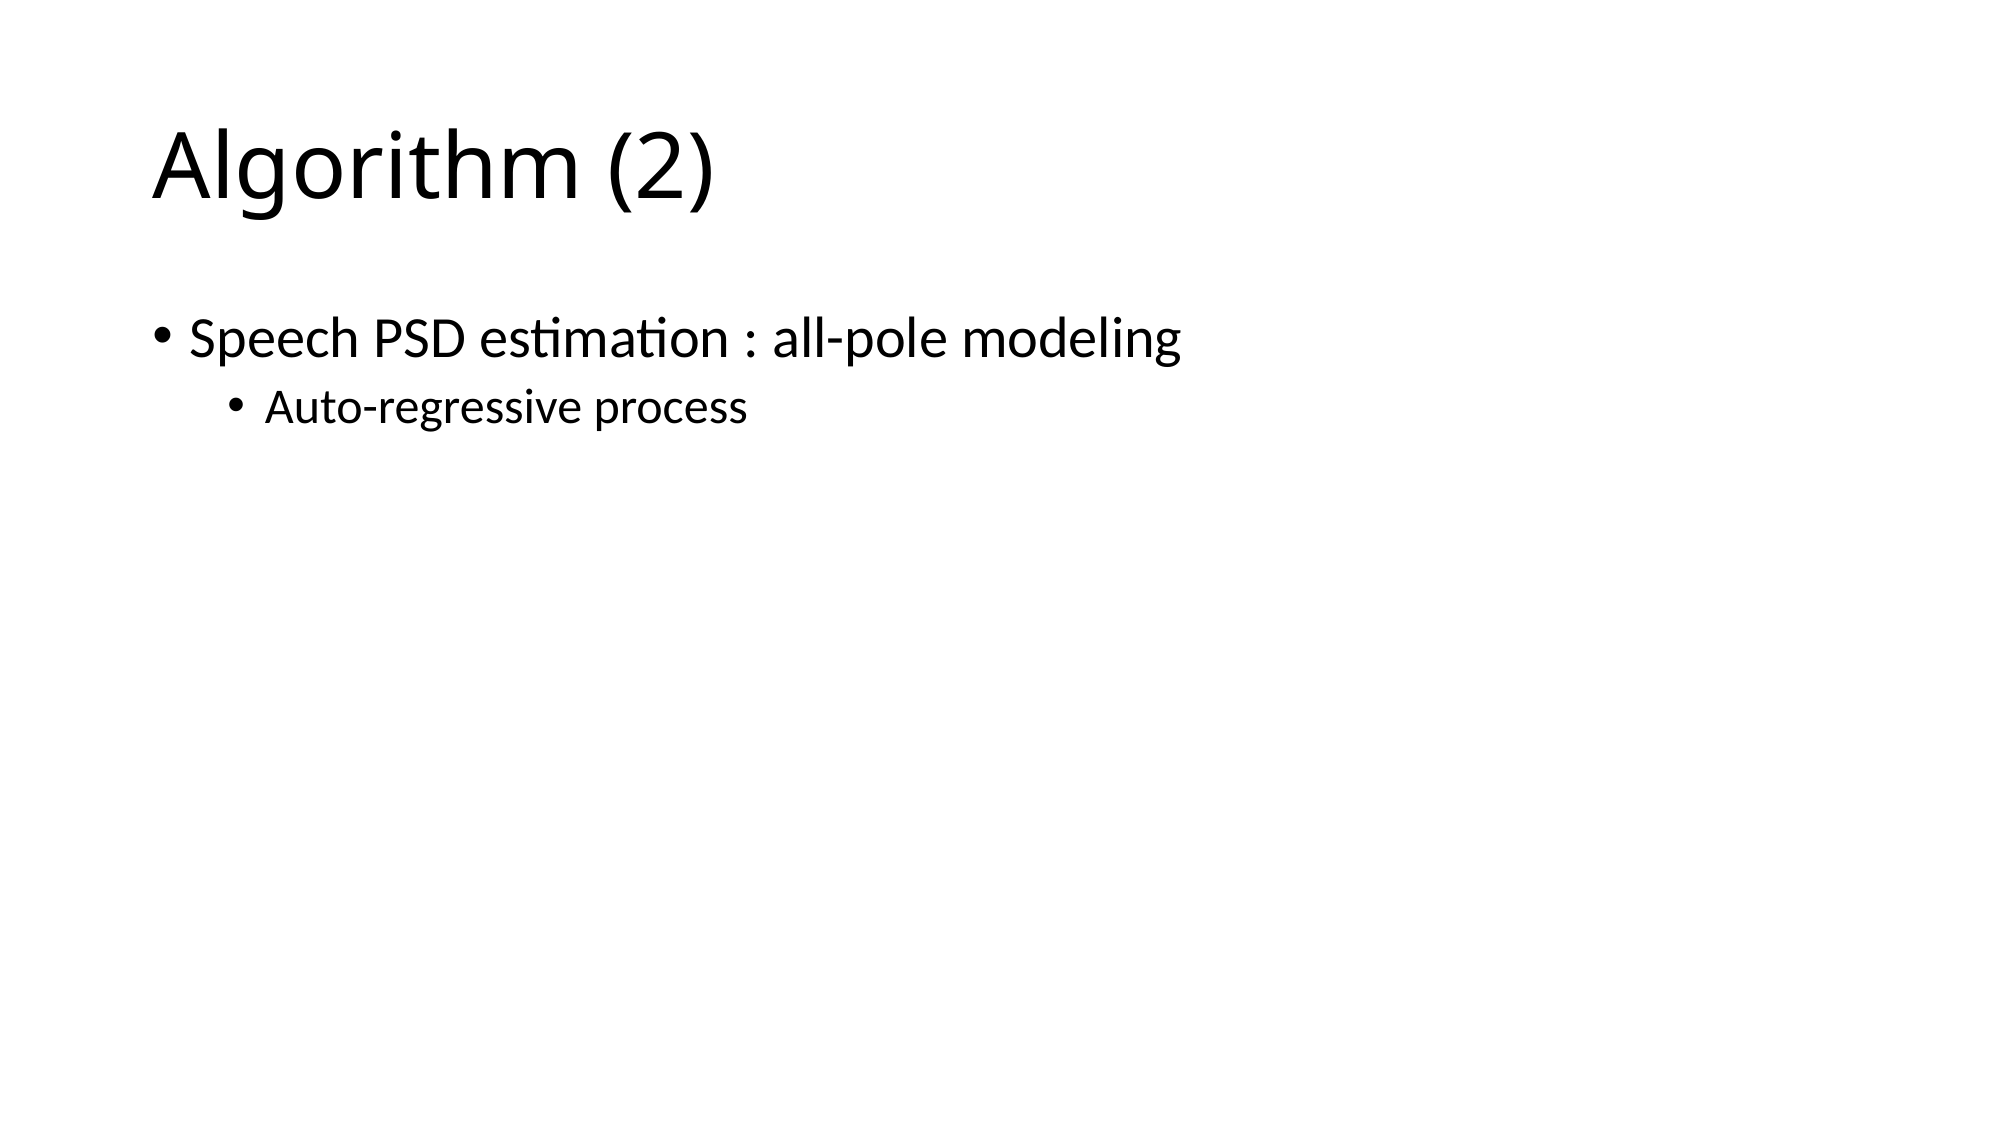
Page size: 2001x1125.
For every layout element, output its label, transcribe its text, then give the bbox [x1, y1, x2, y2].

title Algorithm (2) [137, 59, 1863, 278]
list Speech PSD estimation : all-pole modeling Auto-regressive process [137, 299, 1863, 1014]
